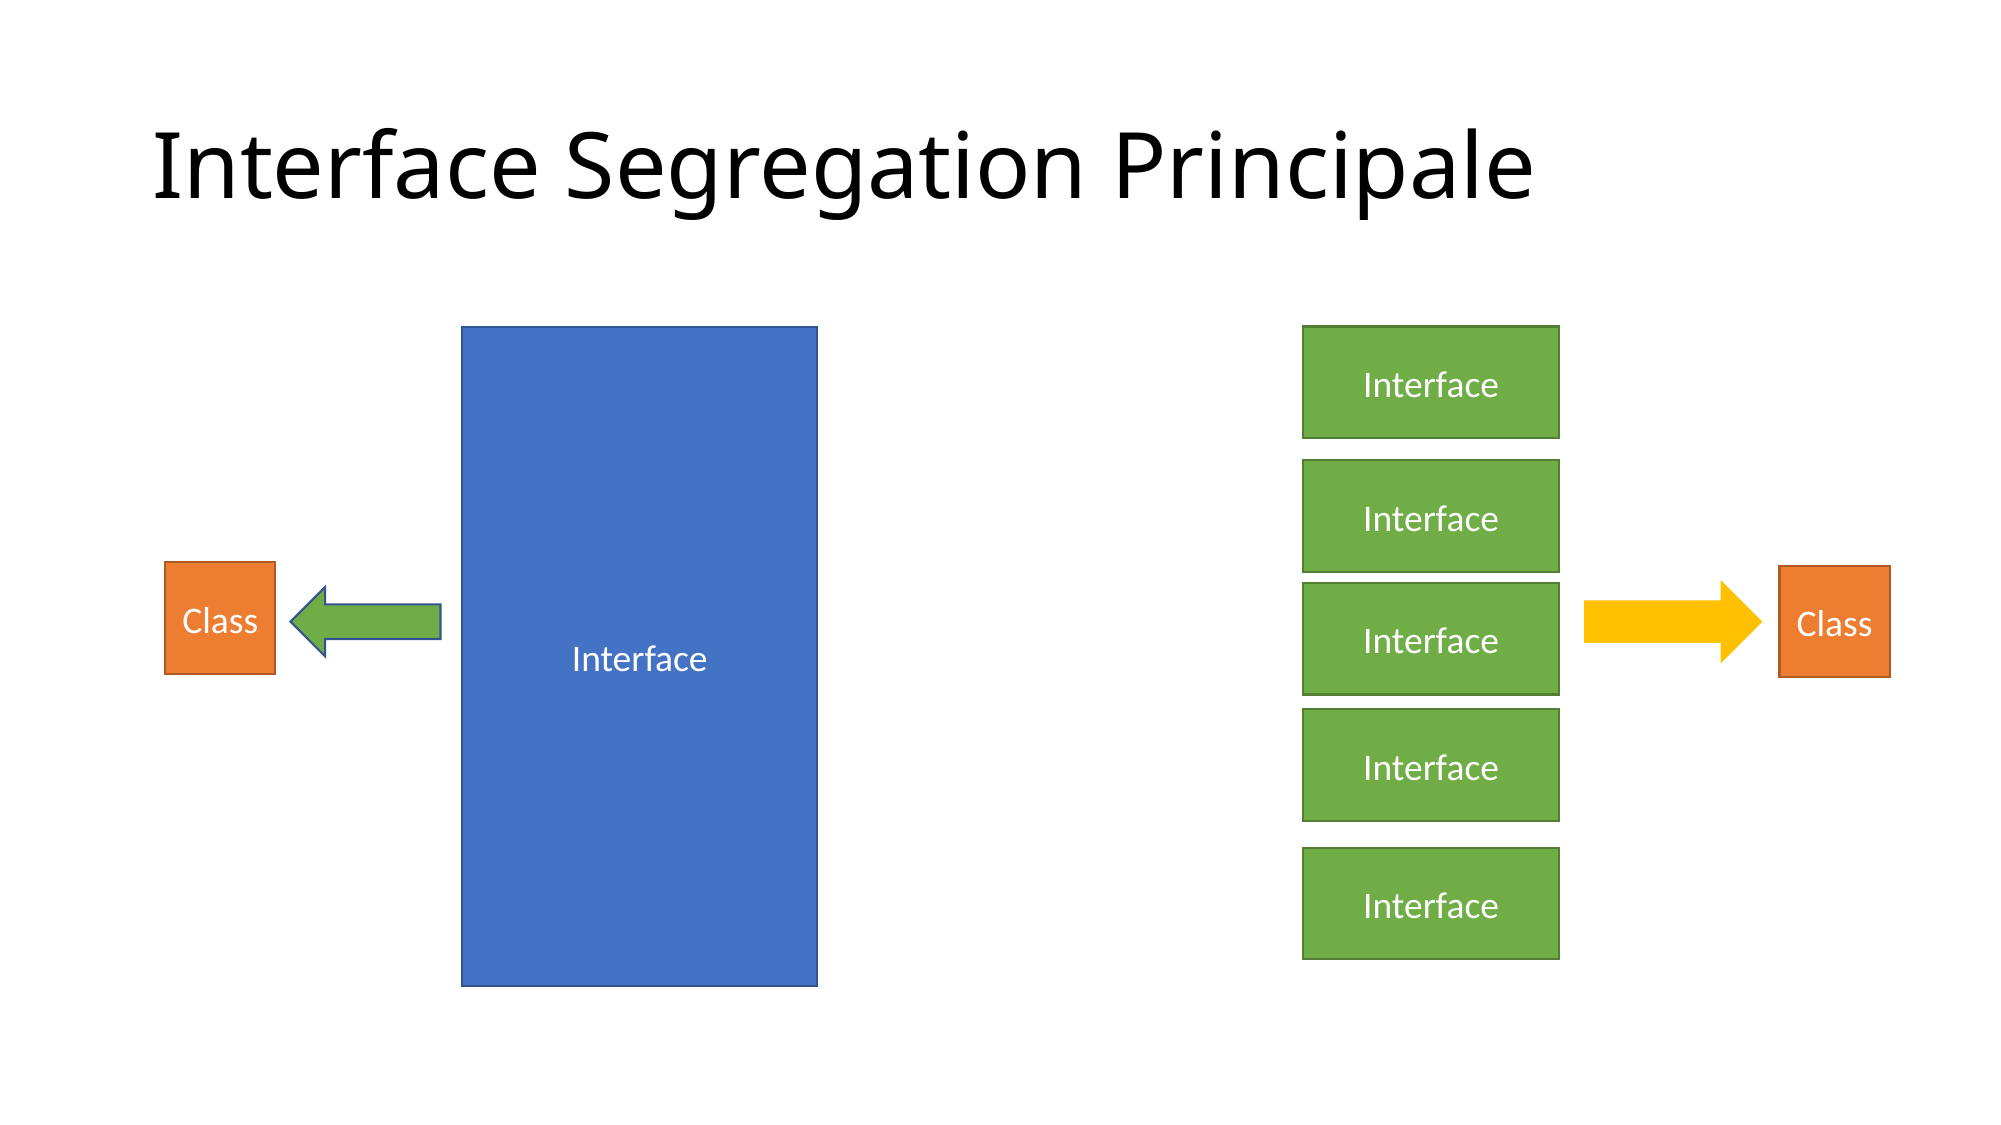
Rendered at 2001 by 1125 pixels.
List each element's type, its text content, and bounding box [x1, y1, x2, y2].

text_box Interface [1302, 847, 1560, 960]
title Interface Segregation Principale [137, 59, 1863, 278]
text_box Class [164, 561, 276, 675]
text_box [1580, 572, 1768, 672]
text_box Class [1778, 565, 1891, 678]
text_box Interface [1302, 708, 1560, 822]
text_box [289, 584, 442, 659]
text_box Interface [461, 326, 818, 987]
text_box Interface [1302, 459, 1560, 573]
text_box Interface [1302, 582, 1560, 696]
text_box Interface [1302, 325, 1560, 439]
